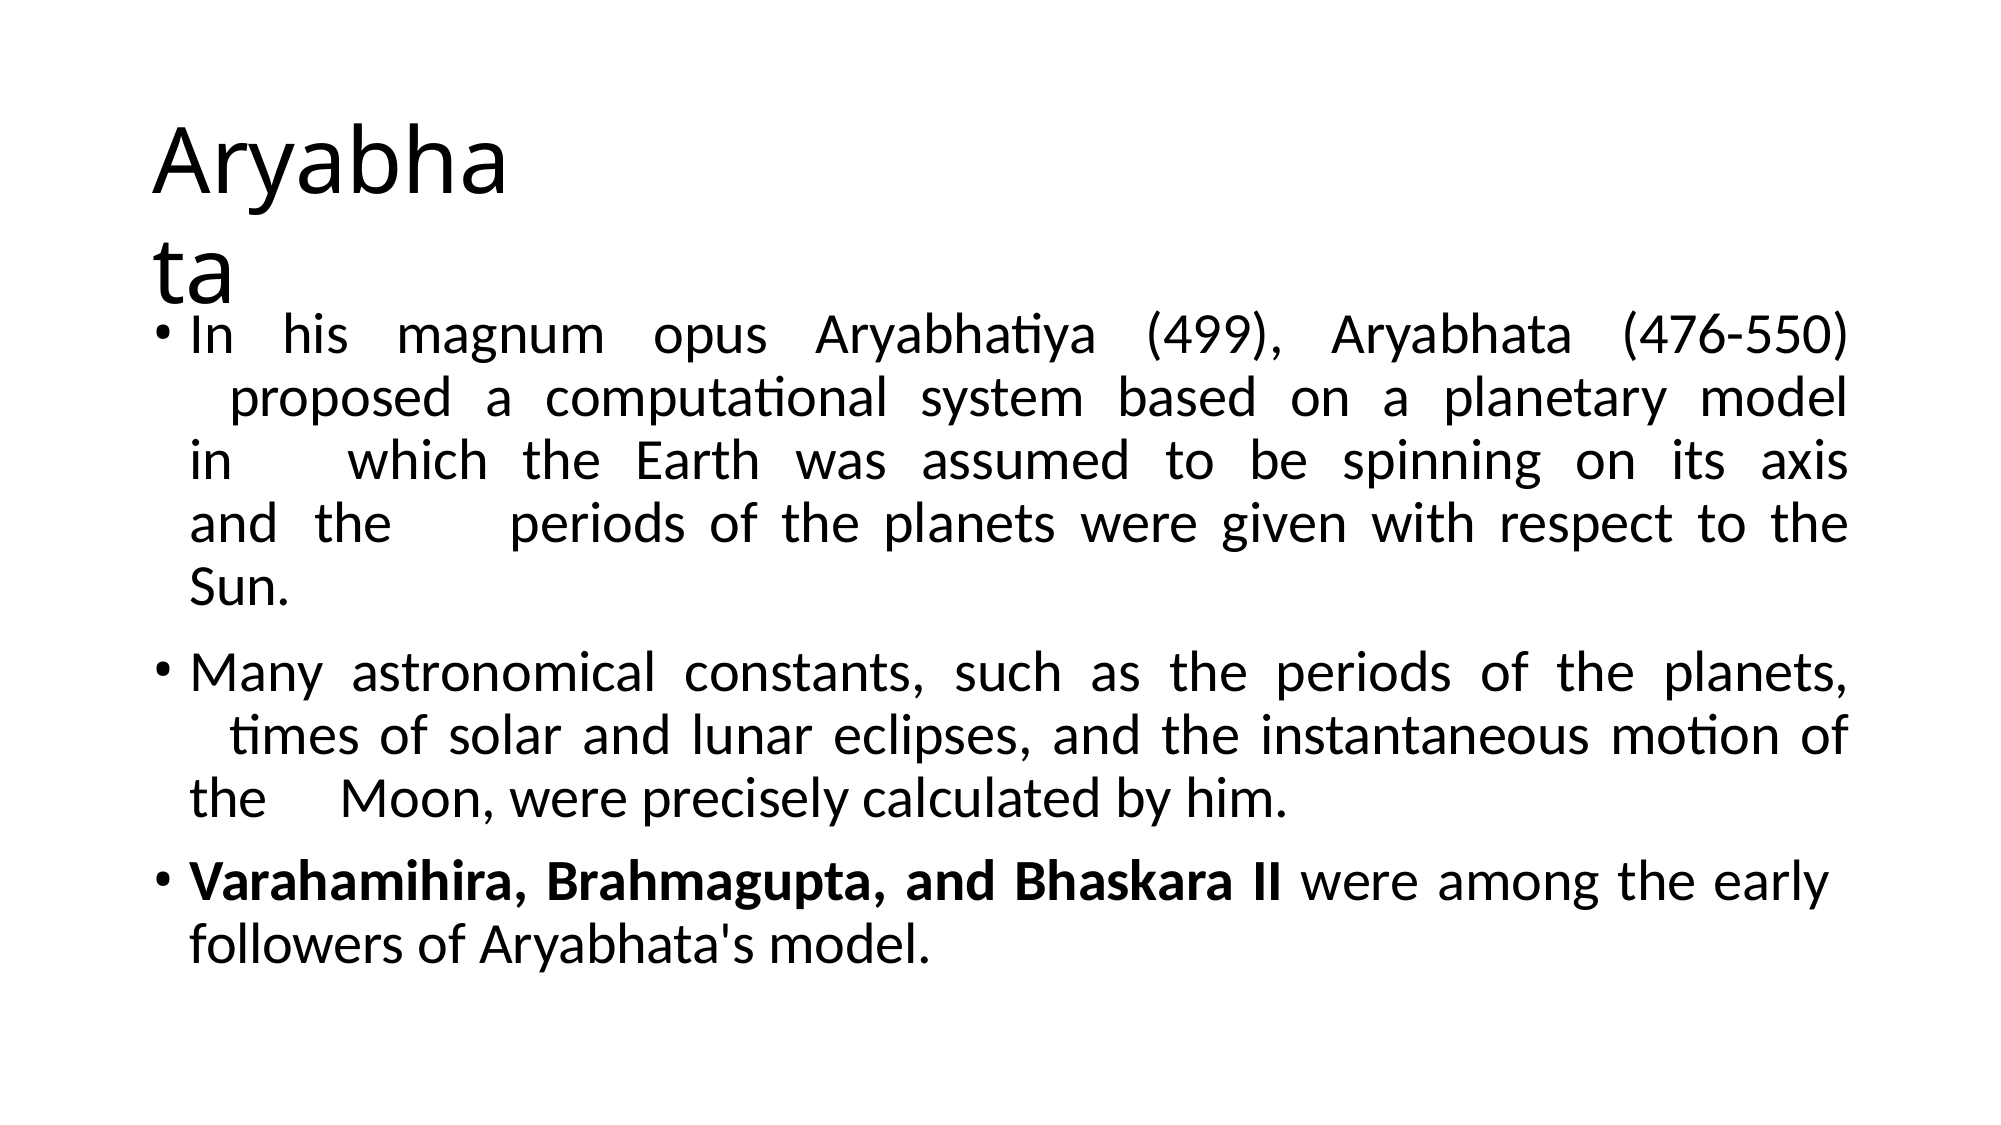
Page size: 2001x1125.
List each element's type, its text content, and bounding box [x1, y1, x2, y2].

title Aryabhata [150, 100, 532, 294]
text_box In his magnum opus Aryabhatiya (499), Aryabhata (476-550) proposed a computational system based on a planetary model in which the Earth was assumed to be spinning on its axis and the periods of the planets were given with respect to the Sun. Many astronomical constants, such as the periods of the planets, times of solar and lunar eclipses, and the instantaneous motion of the Moon, were precisely calculated by him. Varahamihira, Brahmagupta, and Bhaskara II were among the early followers of Aryabhata's model. [150, 294, 1851, 976]
